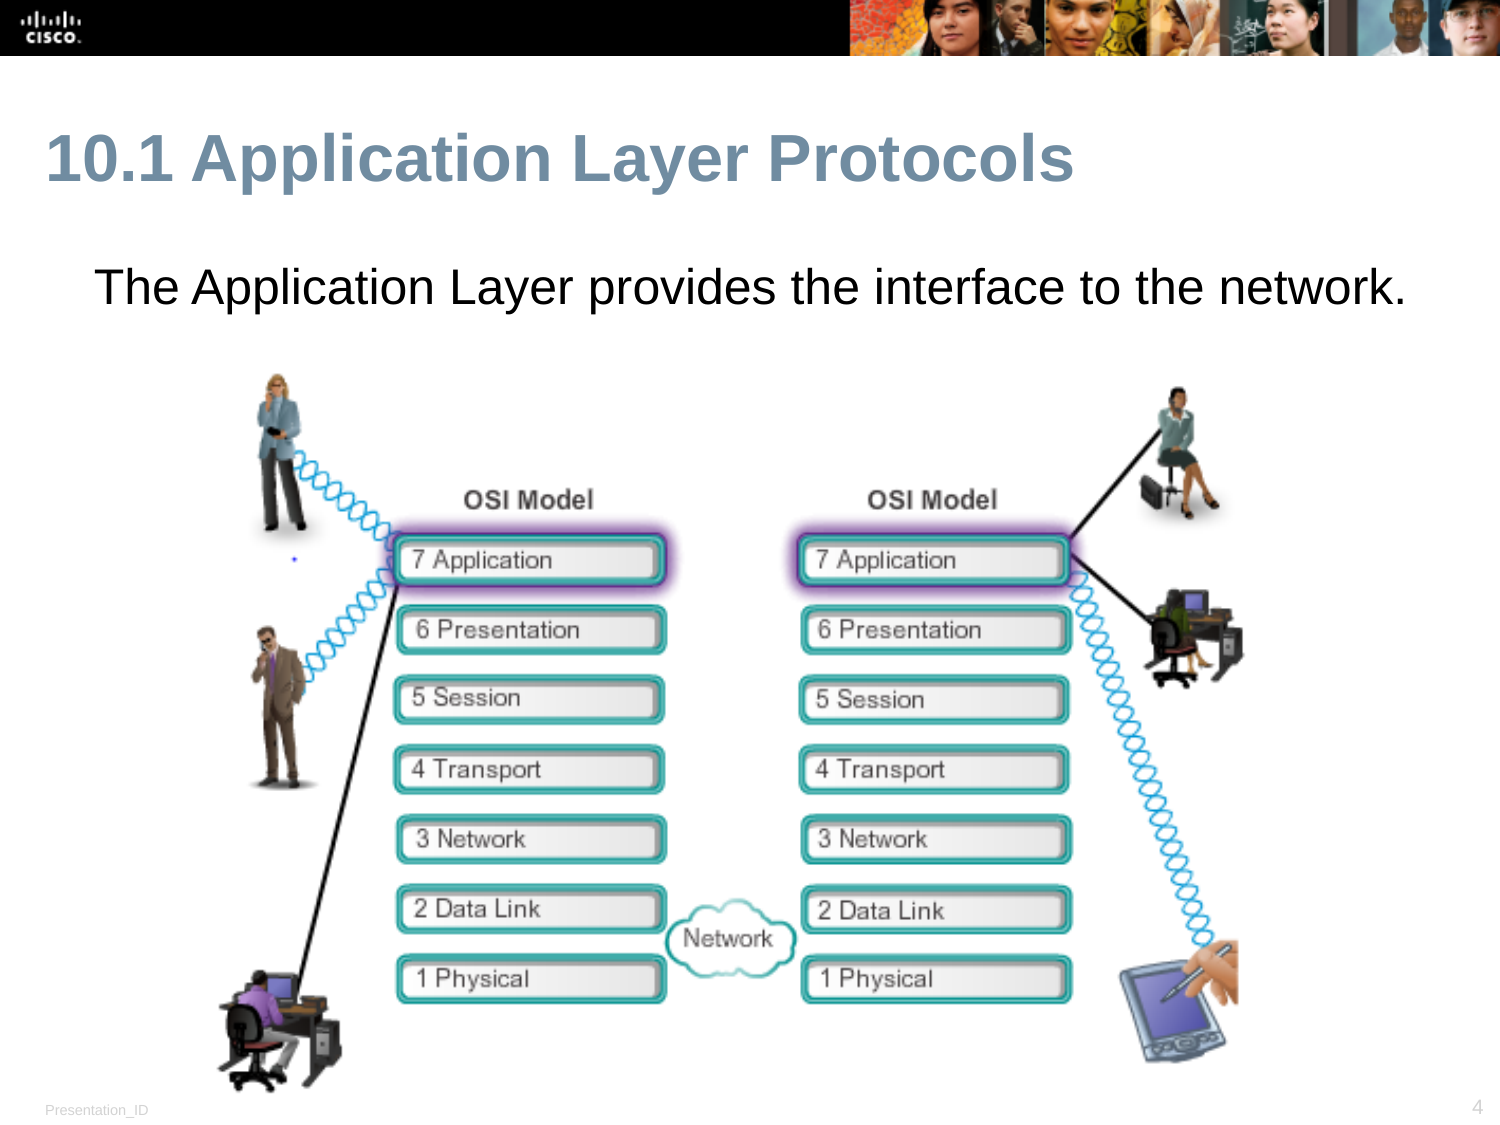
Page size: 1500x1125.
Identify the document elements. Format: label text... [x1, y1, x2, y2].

picture [207, 347, 1279, 1125]
picture [0, 0, 1500, 56]
list The Application Layer provides the interface to the network. [34, 252, 1468, 1061]
title 10.1 Application Layer Protocols [31, 64, 1471, 203]
